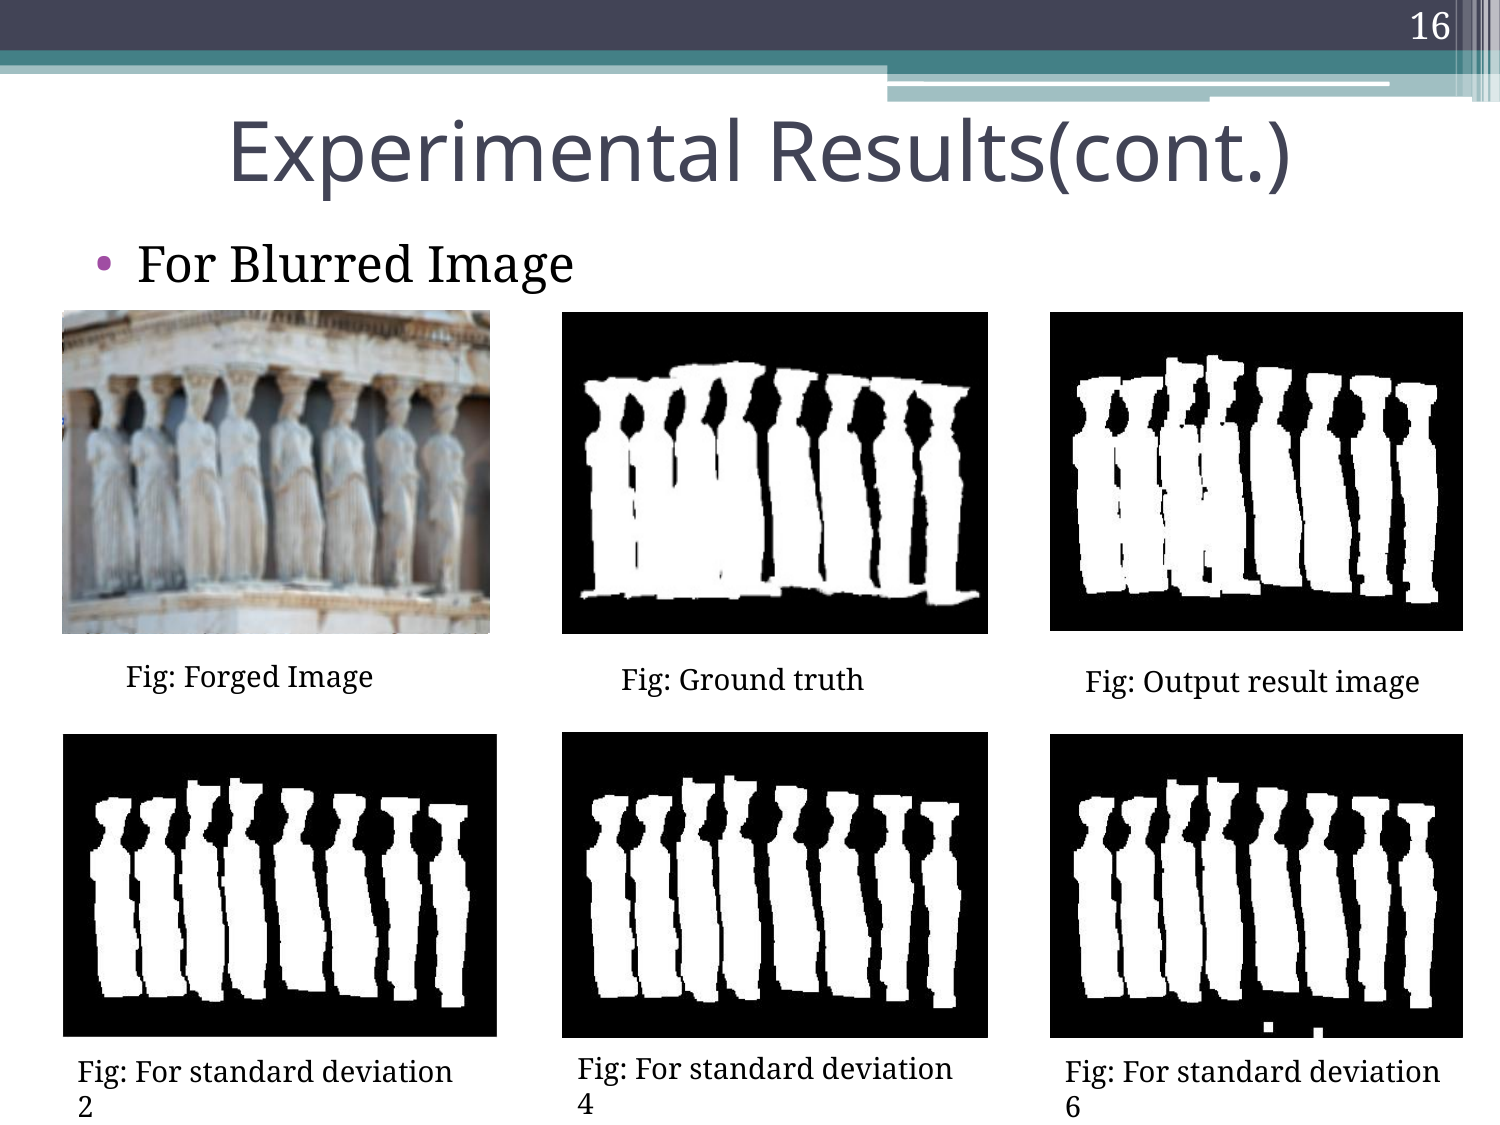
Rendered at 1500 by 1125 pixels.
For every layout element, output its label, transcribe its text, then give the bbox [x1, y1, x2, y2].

text_box Fig: Forged Image [111, 650, 449, 701]
text_box Fig: For standard deviation 6 [1050, 1046, 1463, 1125]
picture [62, 310, 490, 634]
text_box Fig: Ground truth [606, 653, 944, 704]
text_box Fig: For standard deviation 4 [562, 1045, 988, 1125]
text_box Fig: For standard deviation 2 [62, 1046, 488, 1125]
picture [1049, 734, 1463, 1038]
slide_number 16 [1341, 0, 1466, 61]
text_box Fig: Output result image [1070, 656, 1445, 706]
picture [62, 734, 498, 1038]
picture [1049, 311, 1463, 631]
picture [562, 312, 988, 635]
picture [562, 731, 988, 1038]
title Experimental Results(cont.) [84, 66, 1435, 224]
text_box For Blurred Image [62, 224, 1445, 313]
